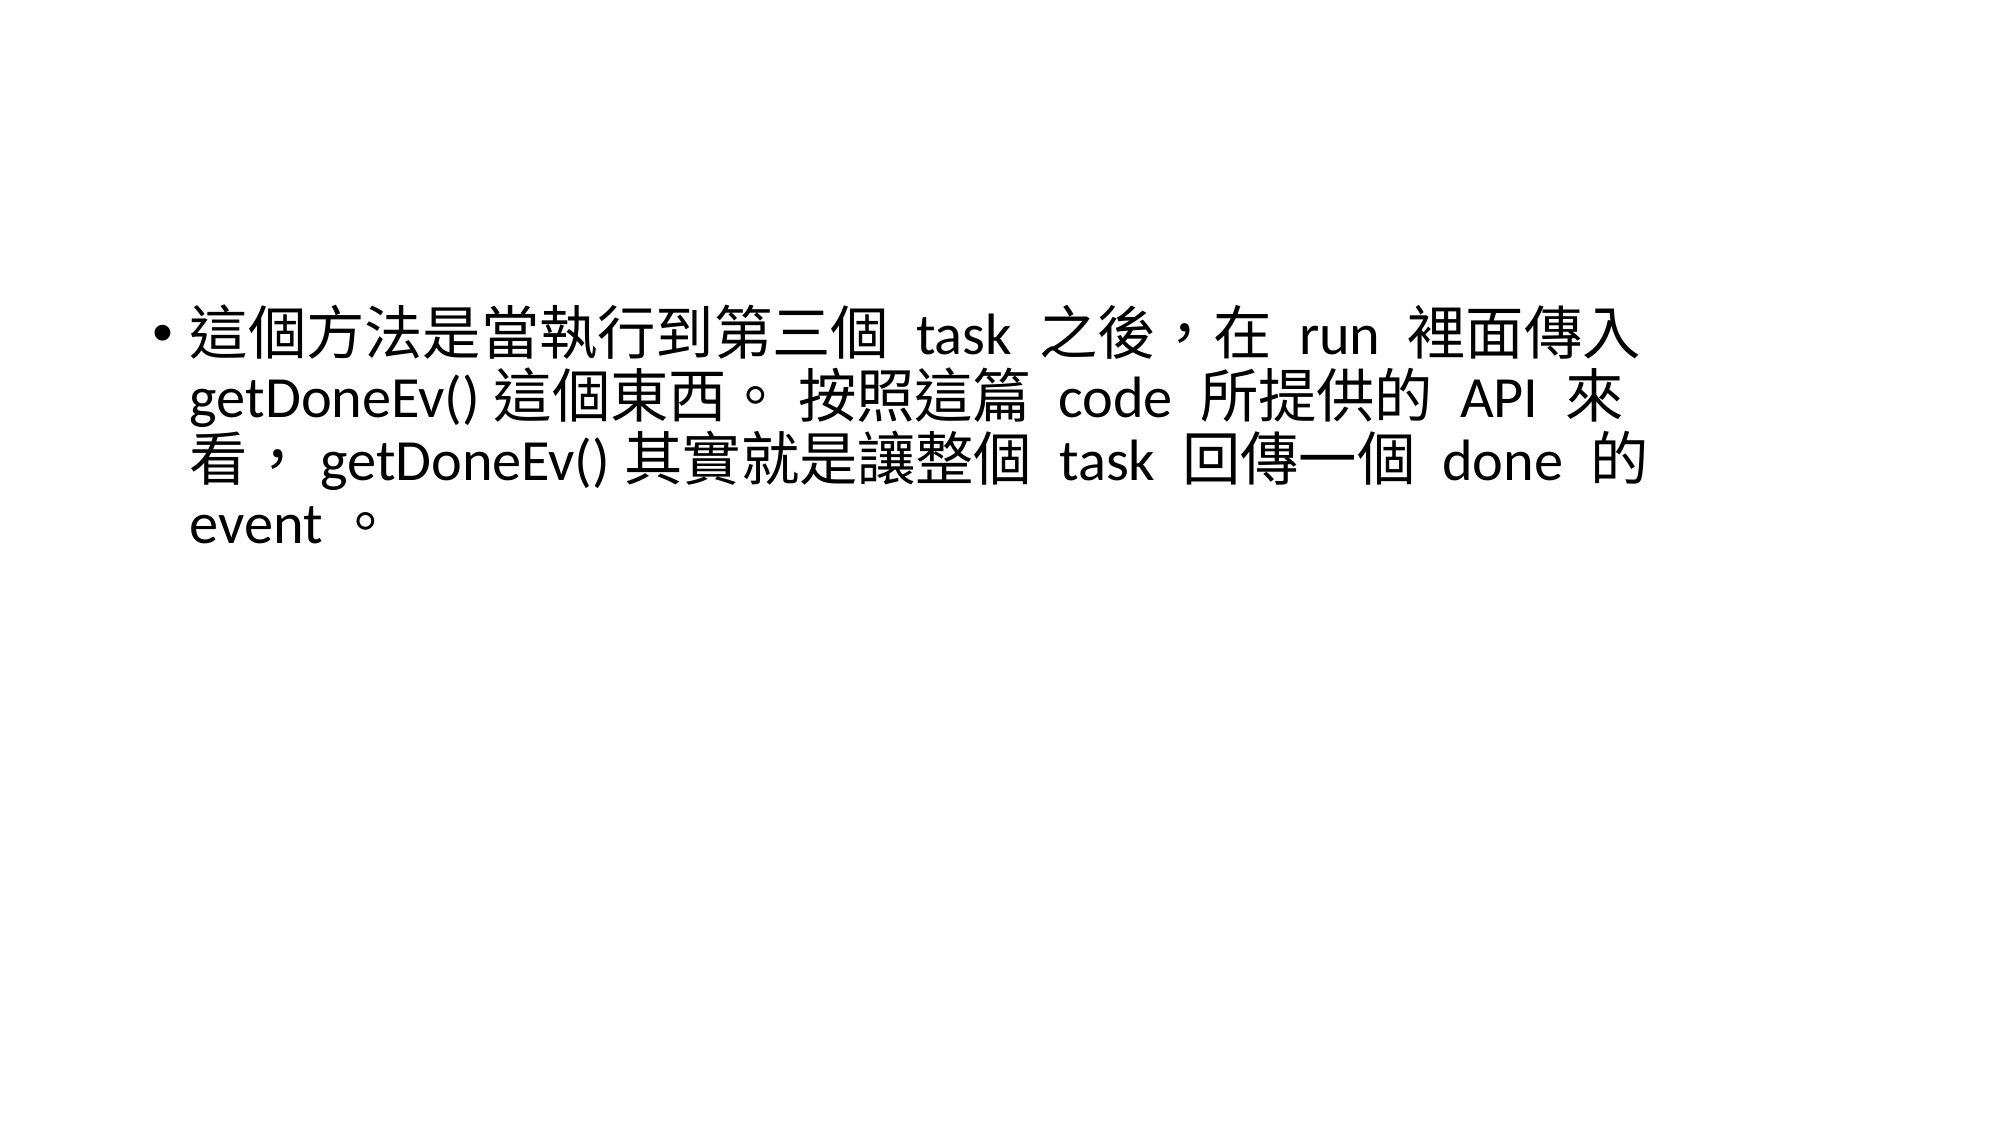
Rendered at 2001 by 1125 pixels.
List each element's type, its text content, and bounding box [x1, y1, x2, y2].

list 這個方法是當執行到第三個 task 之後，在 run 裡面傳入 getDoneEv()這個東西。 按照這篇 code 所提供的 API 來看，getDoneEv()其實就是讓整個 task 回傳一個 done 的 event。 [137, 296, 1863, 1011]
